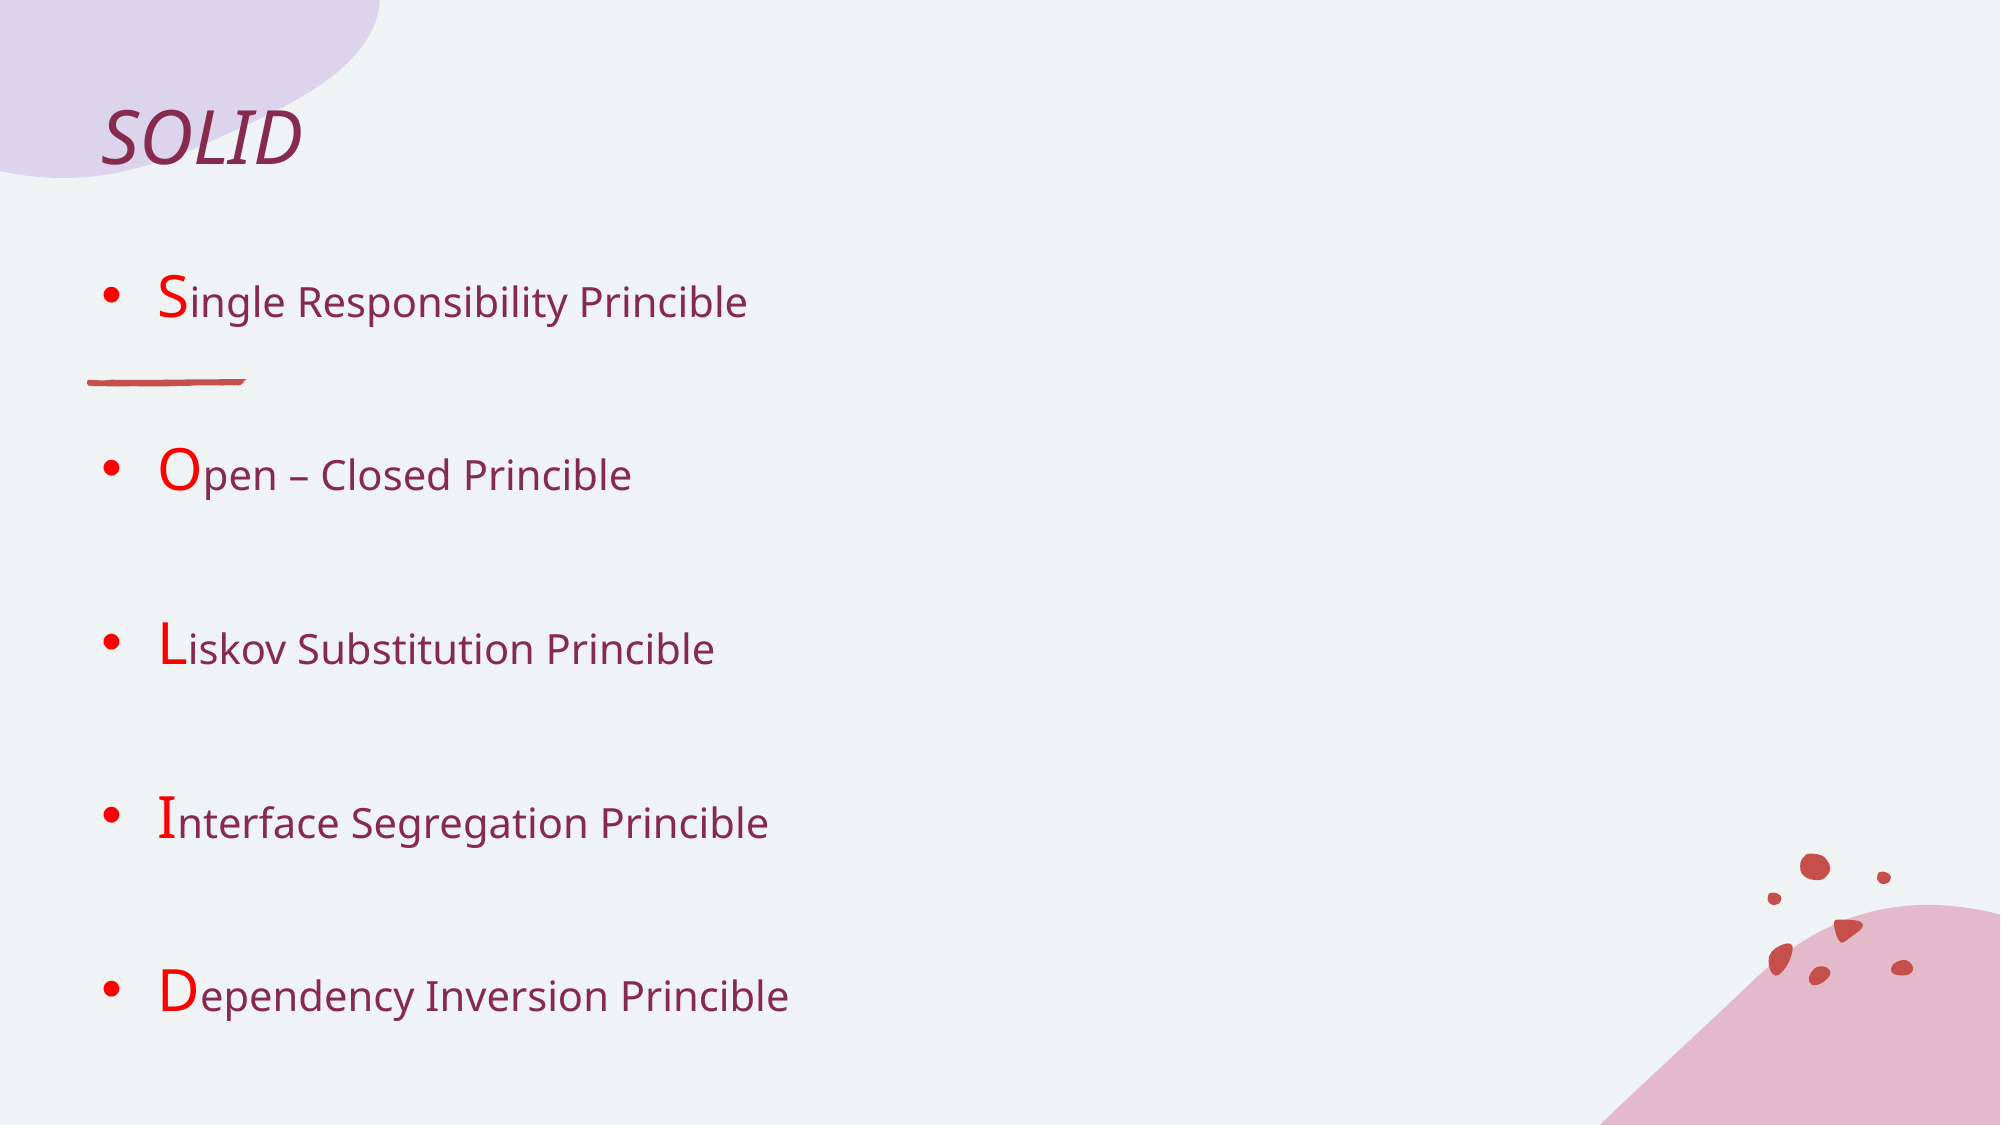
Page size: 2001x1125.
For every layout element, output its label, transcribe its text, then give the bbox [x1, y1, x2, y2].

title SOLID [86, 71, 1740, 187]
list Single Responsibility Princible Open – Closed Princible Liskov Substitution Princible Interface Segregation Princible Dependency Inversion Princible [86, 244, 1740, 1054]
